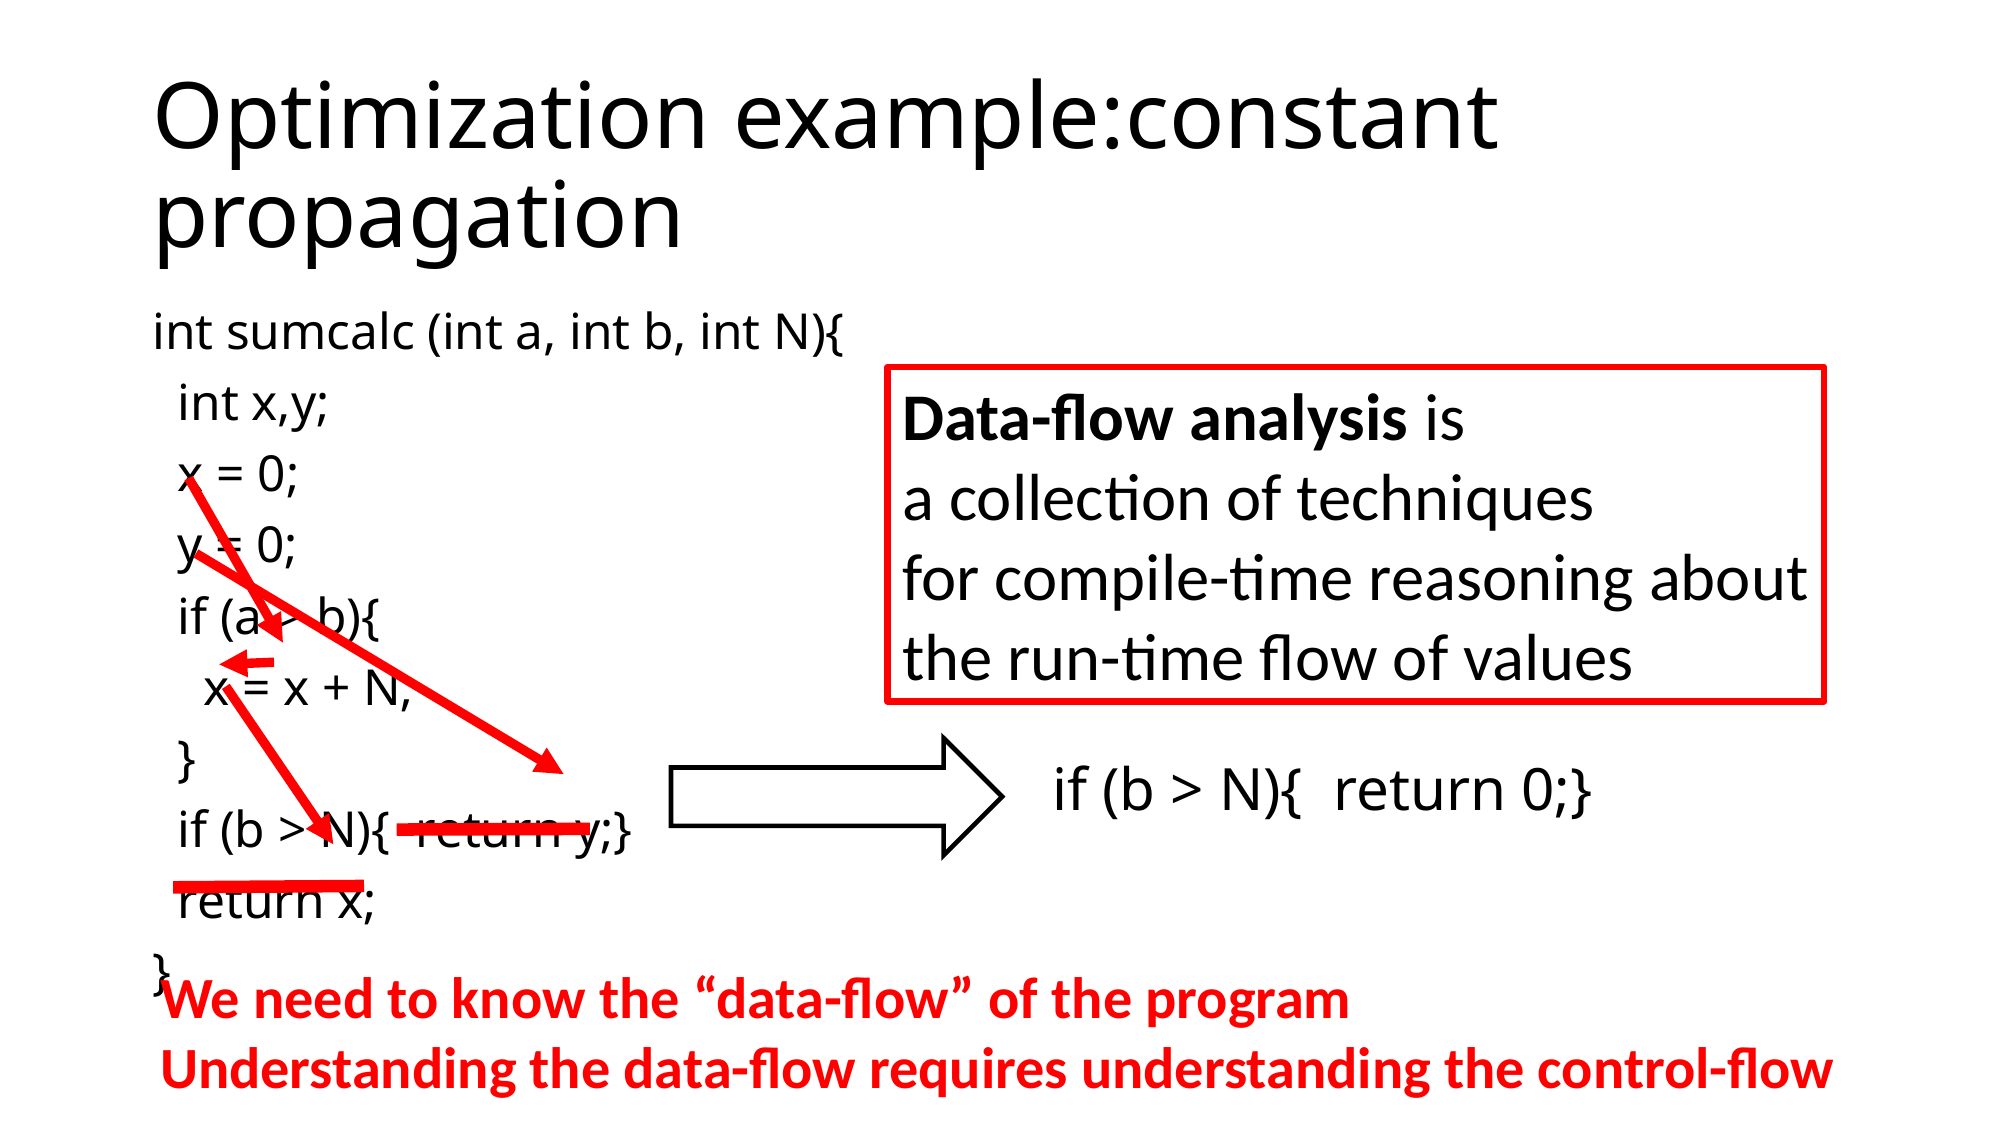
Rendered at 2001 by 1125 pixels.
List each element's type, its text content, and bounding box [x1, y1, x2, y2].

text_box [188, 478, 283, 643]
text_box We need to know the “data-flow” of the program Understanding the data-flow requires understanding the control-flow [145, 953, 1911, 1108]
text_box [195, 553, 564, 775]
list int sumcalc (int a, int b, int N){ int x,y; x = 0; y = 0; if (a > b){ x = x + N; } if (b > N){ return y;} return x; } [137, 299, 983, 1014]
text_box [670, 735, 1004, 858]
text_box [225, 775, 334, 845]
text_box Data-flow analysis is a collection of techniques for compile-time reasoning about the run-time flow of values [887, 366, 1825, 702]
title Optimization example:constant propagation [137, 59, 1863, 278]
text_box if (b > N){ return 0;} [1006, 752, 1656, 856]
